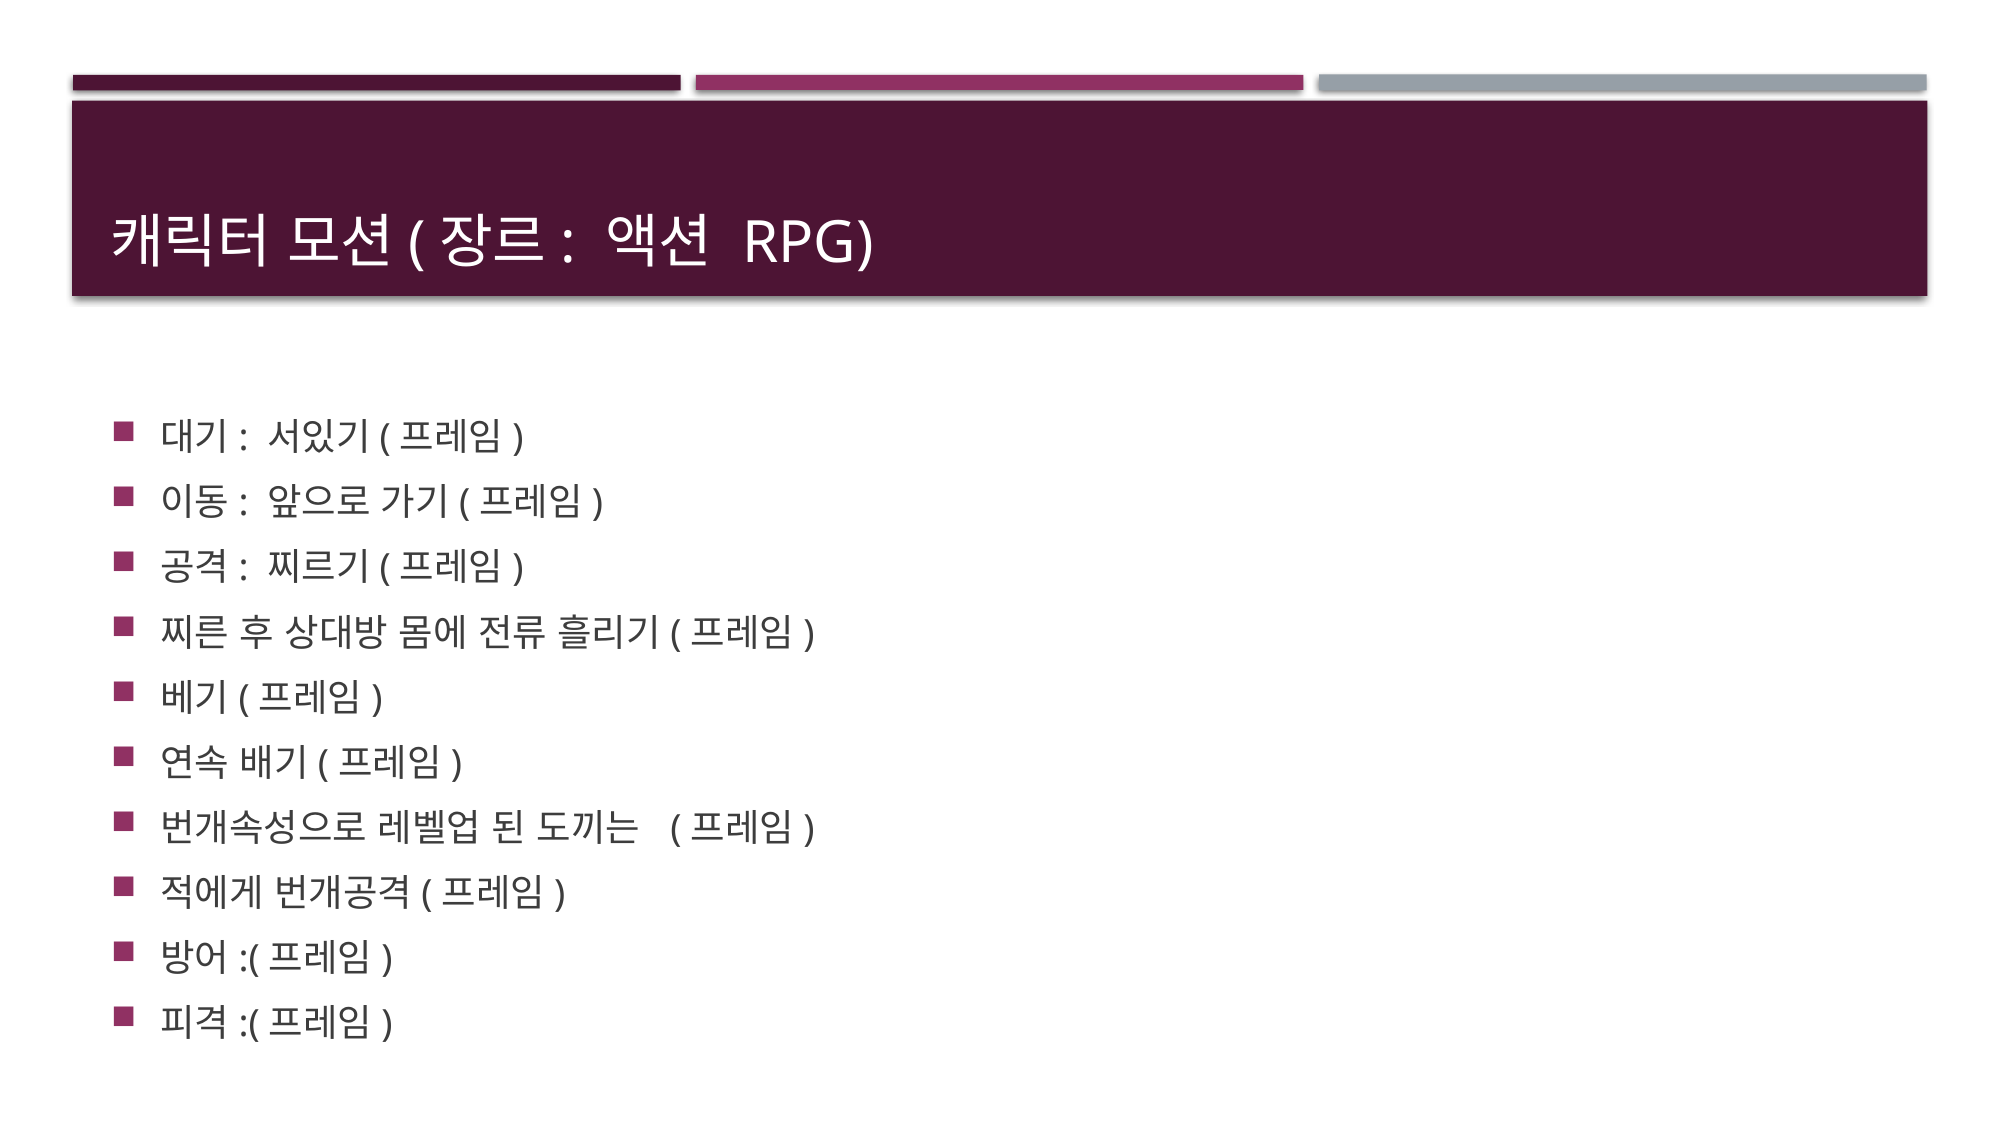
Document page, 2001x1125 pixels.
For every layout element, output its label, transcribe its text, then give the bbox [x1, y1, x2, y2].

list 대기: 서있기(프레임) 이동: 앞으로 가기(프레임) 공격: 찌르기(프레임) 찌른 후 상대방 몸에 전류 흘리기(프레임) 베기(프레임) 연속 배기(프레임) 번개속성으로 레벨업 된 도끼는 (프레임) 적에게 번개공격(프레임) 방어:(프레임) 피격:(프레임) [95, 357, 1905, 1100]
title 캐릭터 모션(장르: 액션 rpg) [95, 115, 1905, 282]
